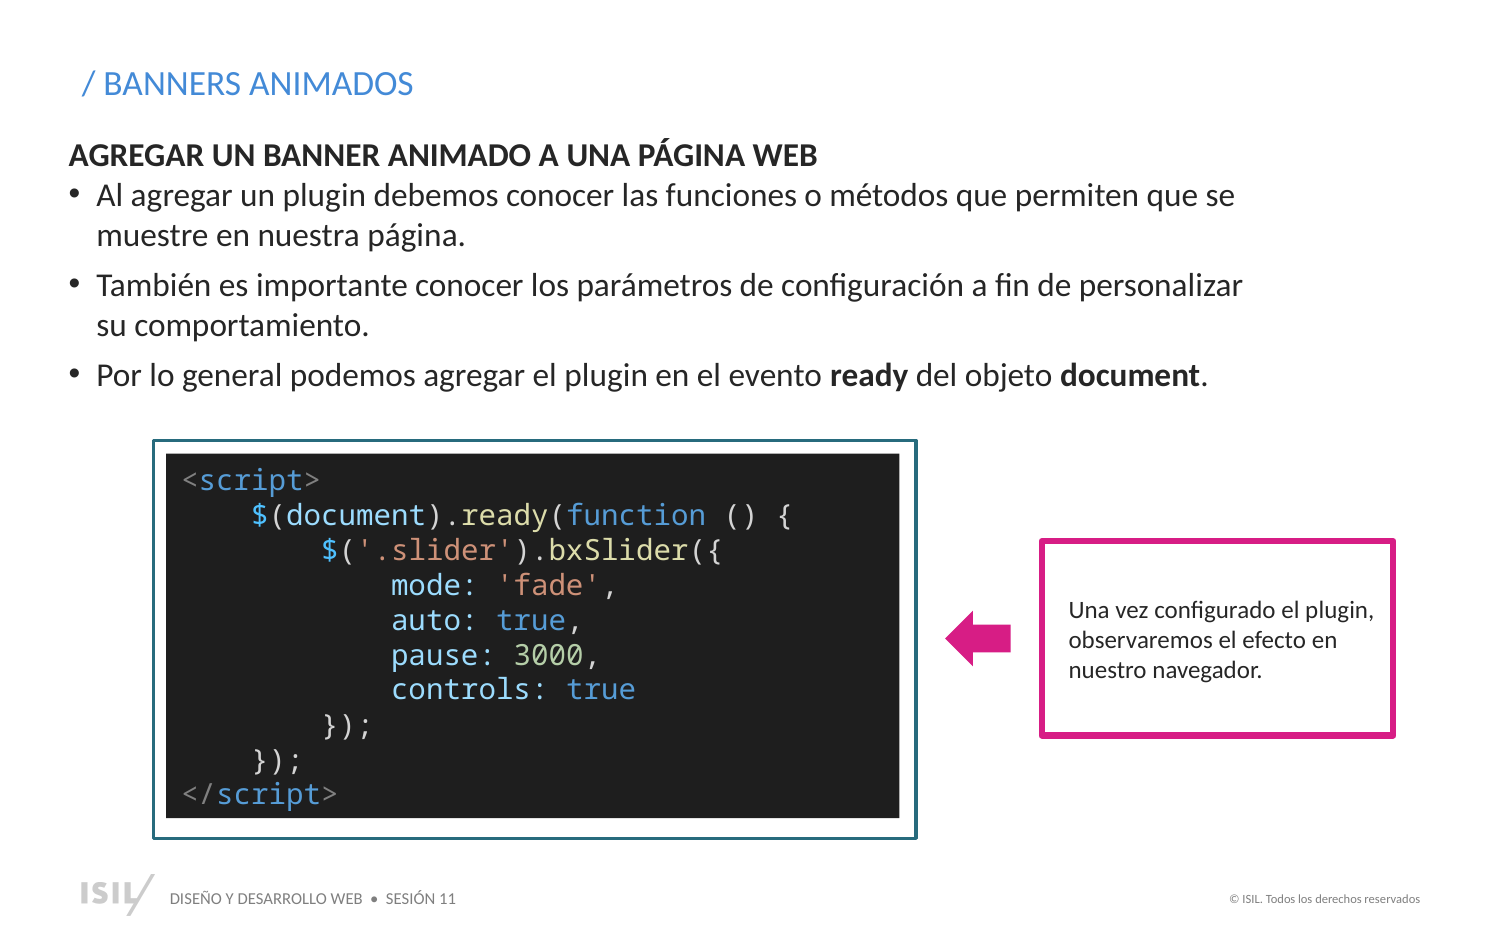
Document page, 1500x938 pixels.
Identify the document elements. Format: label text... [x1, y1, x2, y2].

text_box Una vez configurado el plugin, observaremos el efecto en nuestro navegador. [1041, 541, 1394, 736]
text_box AGREGAR UN BANNER ANIMADO A UNA PÁGINA WEB Al agregar un plugin debemos conocer las funciones o métodos que permiten que se muestre en nuestra página. También es importante conocer los parámetros de configuración a fin de personalizar su comportamiento. Por lo general podemos agregar el plugin en el evento ready del objeto document. [66, 133, 1249, 394]
text_box [945, 610, 1011, 667]
text_box [153, 440, 916, 839]
text_box <script> $(document).ready(function () { $('.slider').bxSlider({ mode: 'fade', auto: true, pause: 3000, controls: true }); }); </script> [166, 453, 900, 819]
text_box / BANNERS ANIMADOS [66, 52, 1249, 111]
